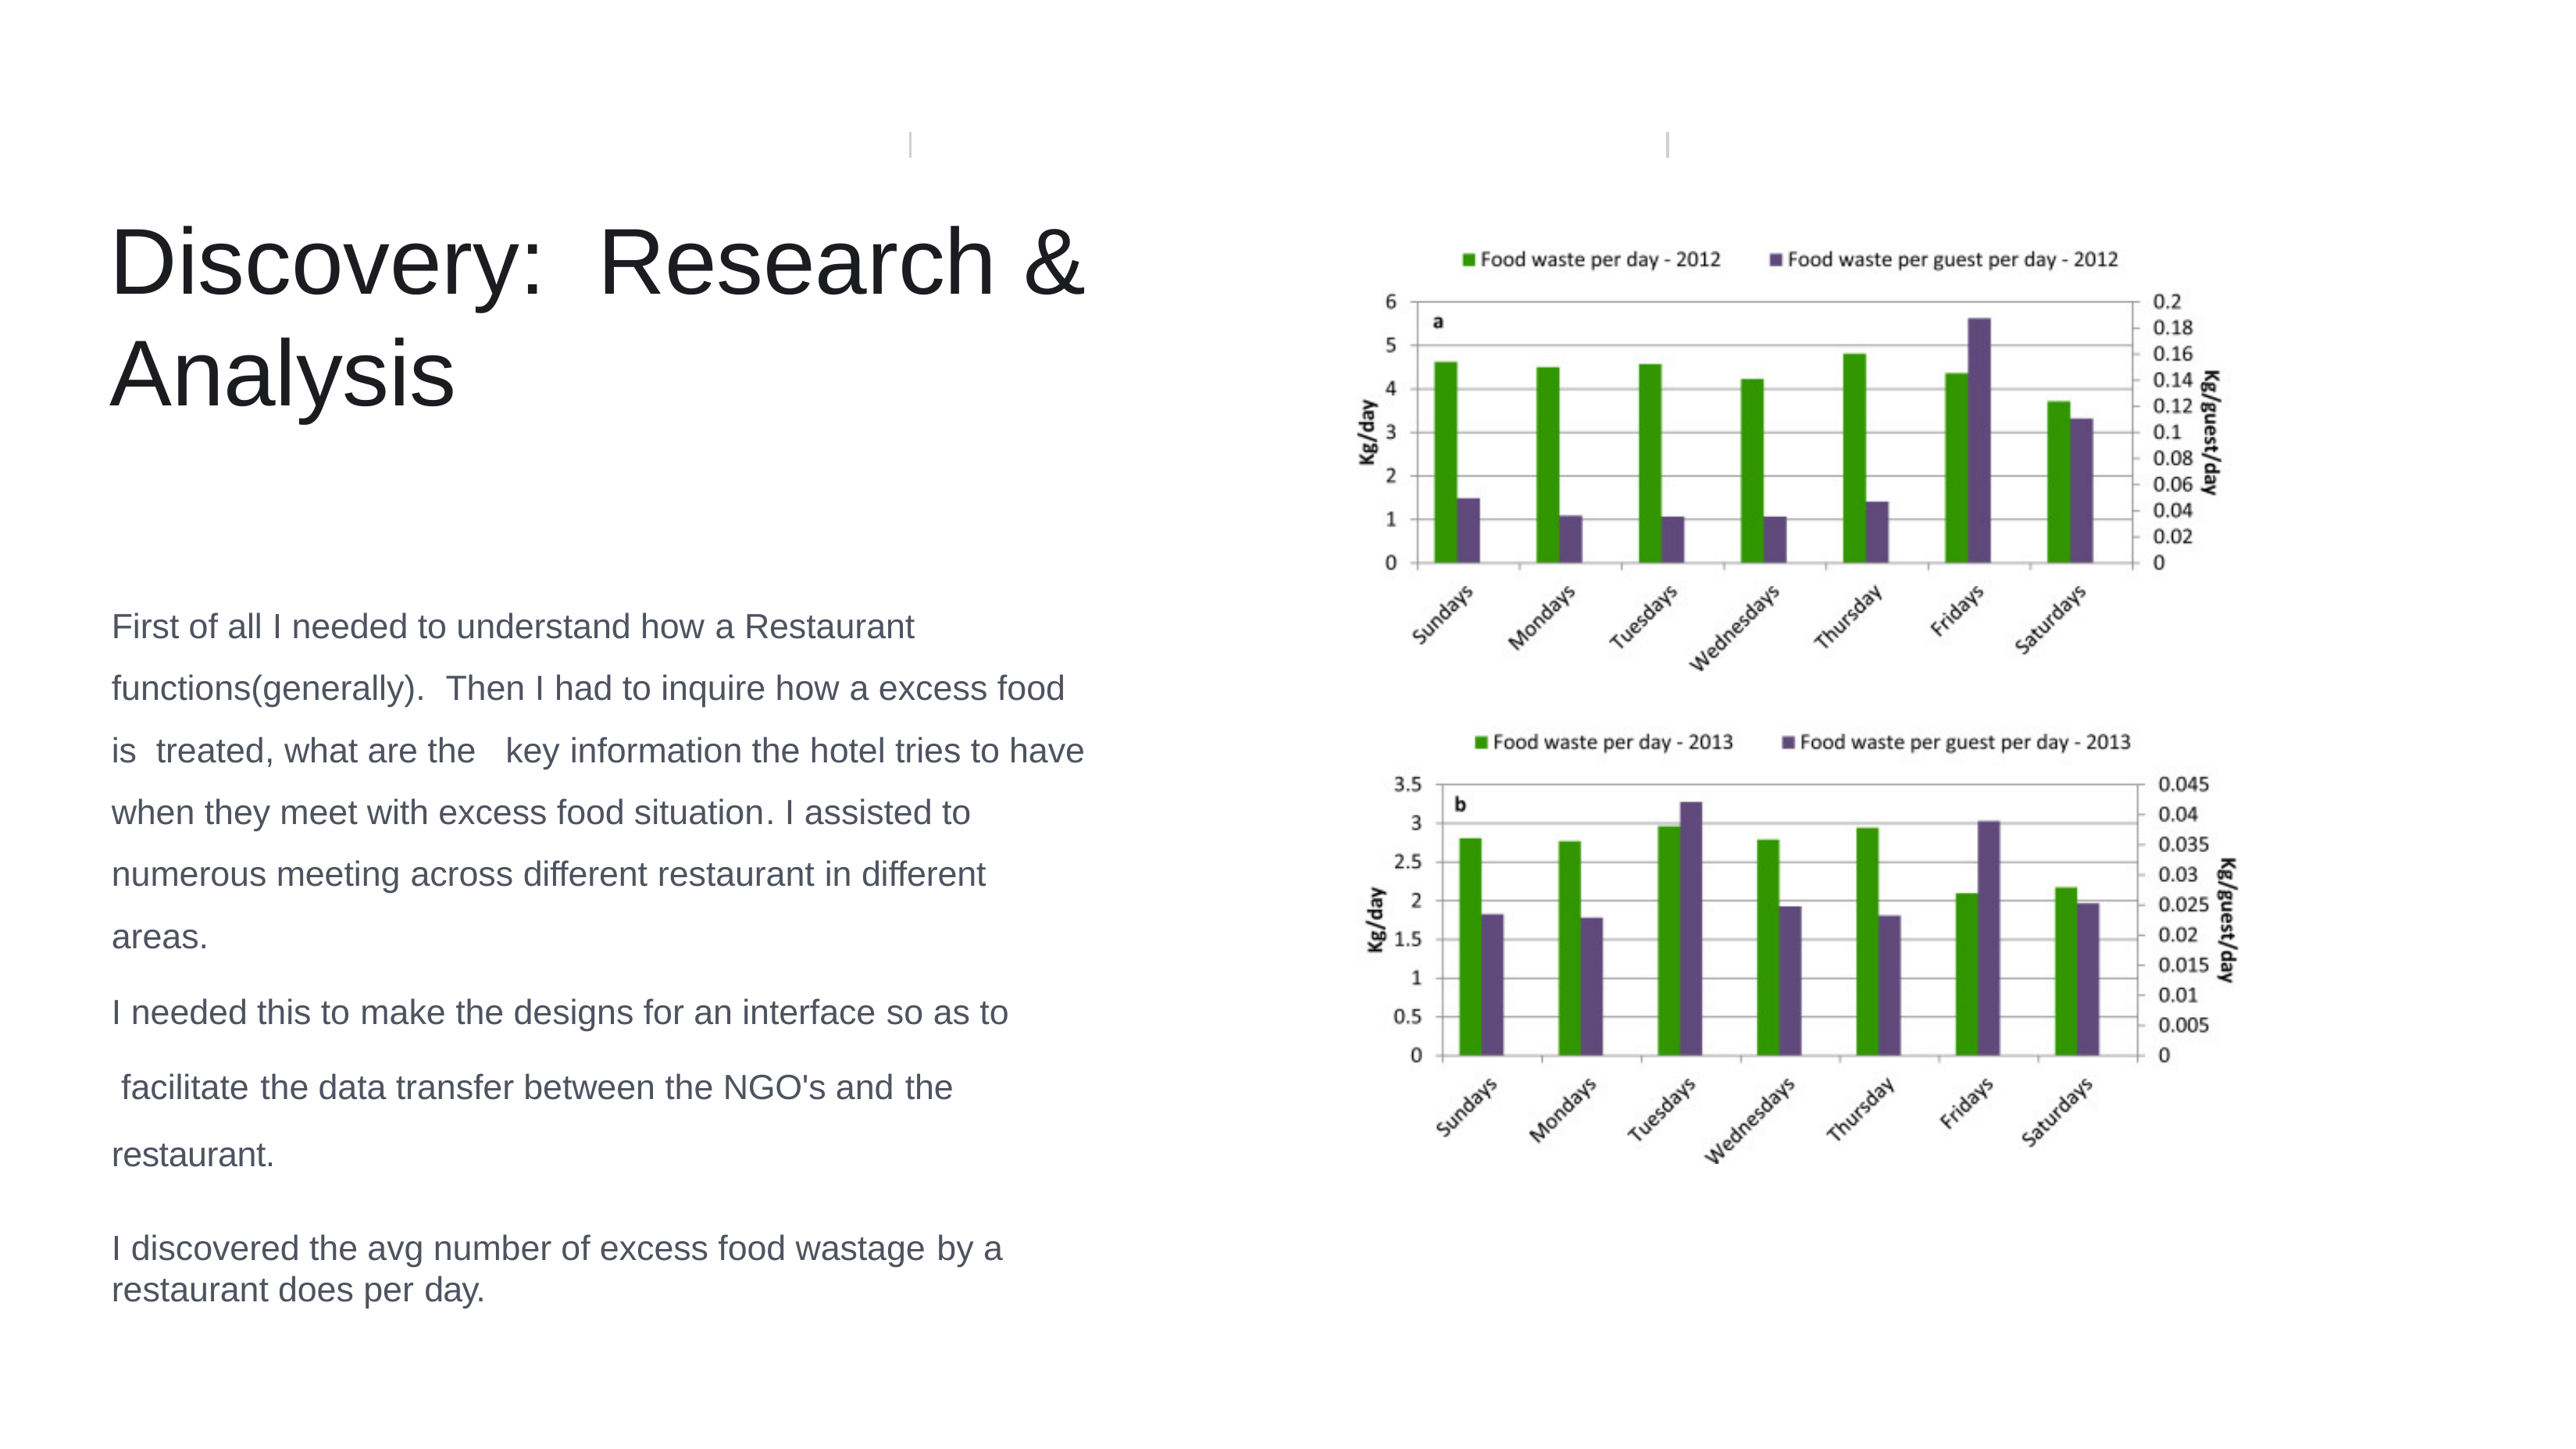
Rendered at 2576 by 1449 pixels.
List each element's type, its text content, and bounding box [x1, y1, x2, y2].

text_box First of all I needed to understand how a Restaurant functions(generally). Then I had to inquire how a excess food is treated, what are the key information the hotel tries to have when they meet with excess food situation. I assisted to numerous meeting across different restaurant in different areas. I needed this to make the designs for an interface so as to facilitate the data transfer between the NGO's and the restaurant. I discovered the avg number of excess food wastage by a restaurant does per day. [109, 581, 1101, 1309]
picture [1356, 248, 2240, 1164]
title Discovery: Research & Analysis [108, 198, 1201, 443]
